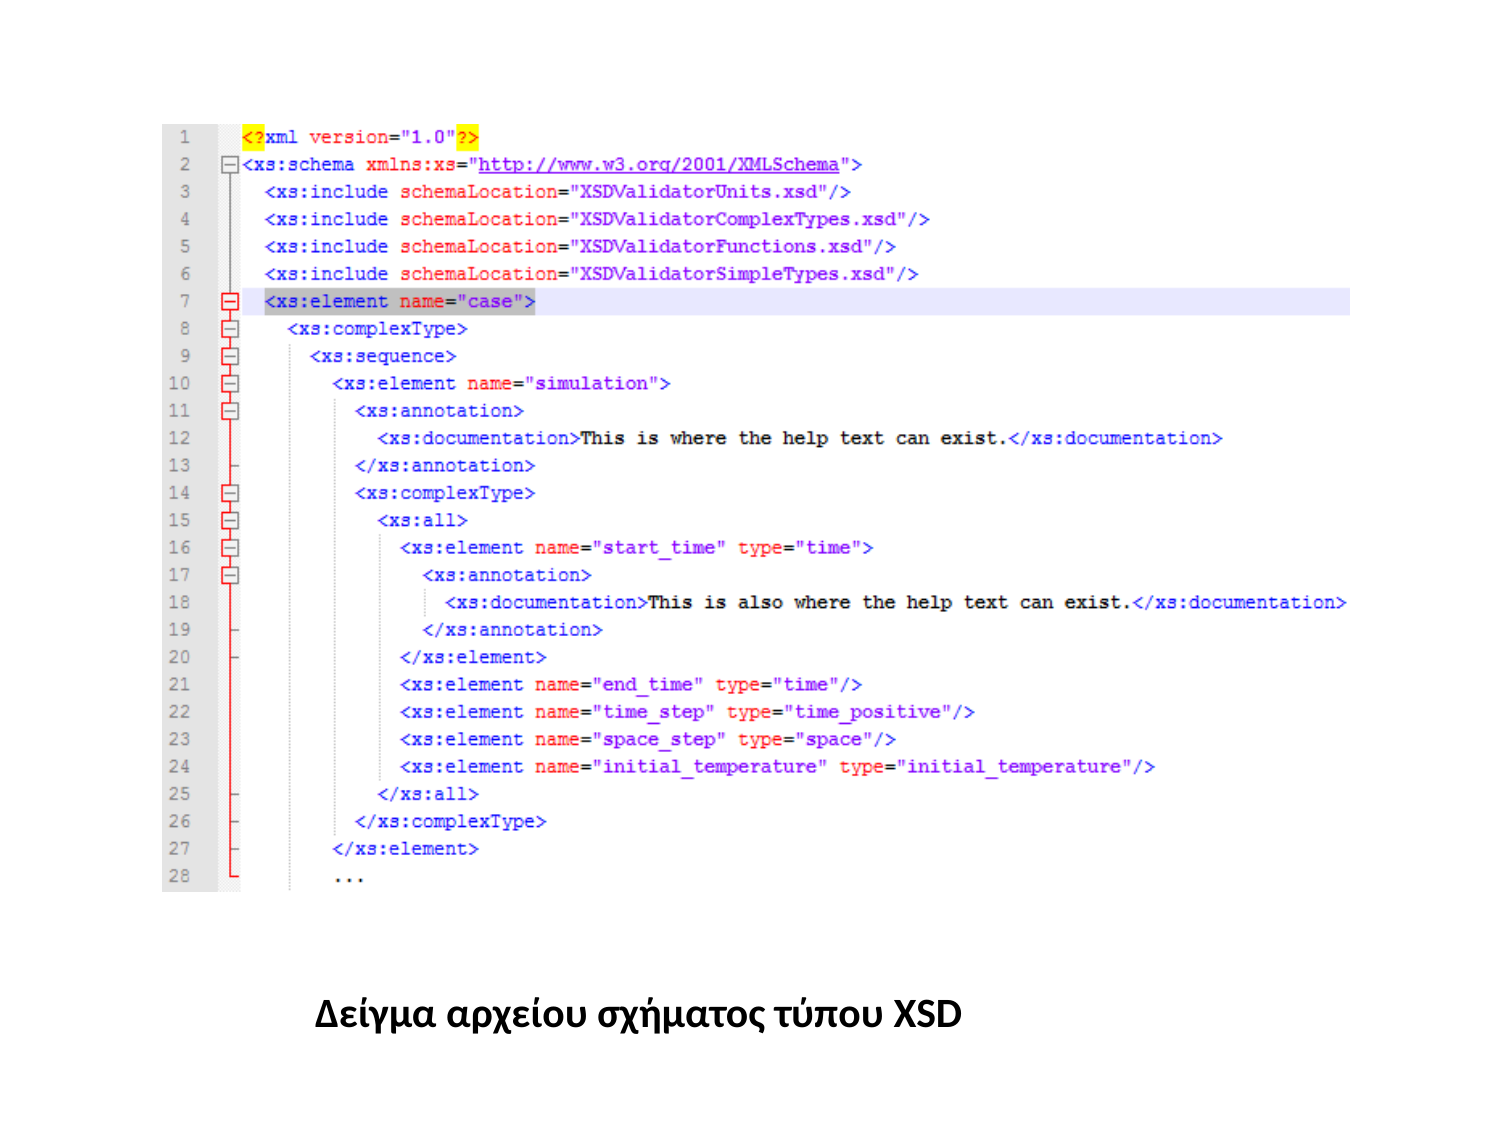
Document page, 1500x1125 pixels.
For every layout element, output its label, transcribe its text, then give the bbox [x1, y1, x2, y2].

title Δείγμα αρχείου σχήματος τύπου XSD [300, 950, 1200, 1043]
picture [162, 123, 1351, 892]
